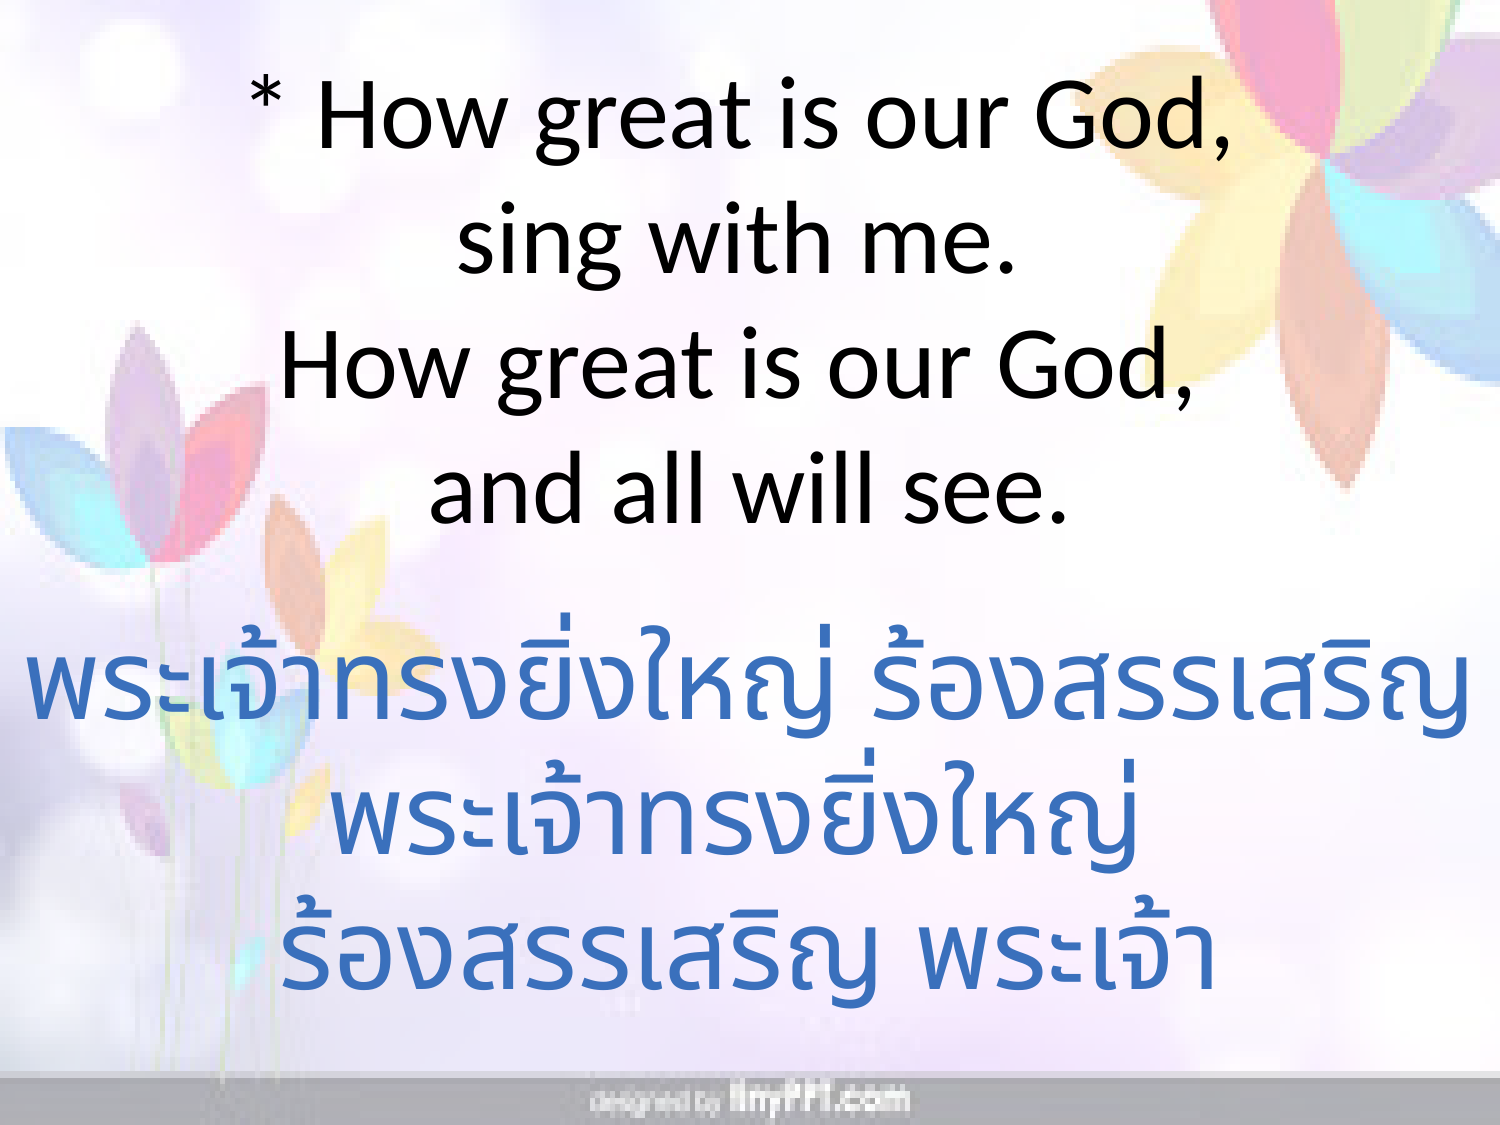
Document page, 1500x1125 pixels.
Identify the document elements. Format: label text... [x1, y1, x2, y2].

text_box พระเจ้าทรงยิ่งใหญ่ ร้องสรรเสริญ พระเจ้าทรงยิ่งใหญ่ ร้องสรรเสริญ พระเจ้า [7, 599, 1493, 1020]
text_box * How great is our God, sing with me. How great is our God, and all will see. [112, 37, 1388, 552]
